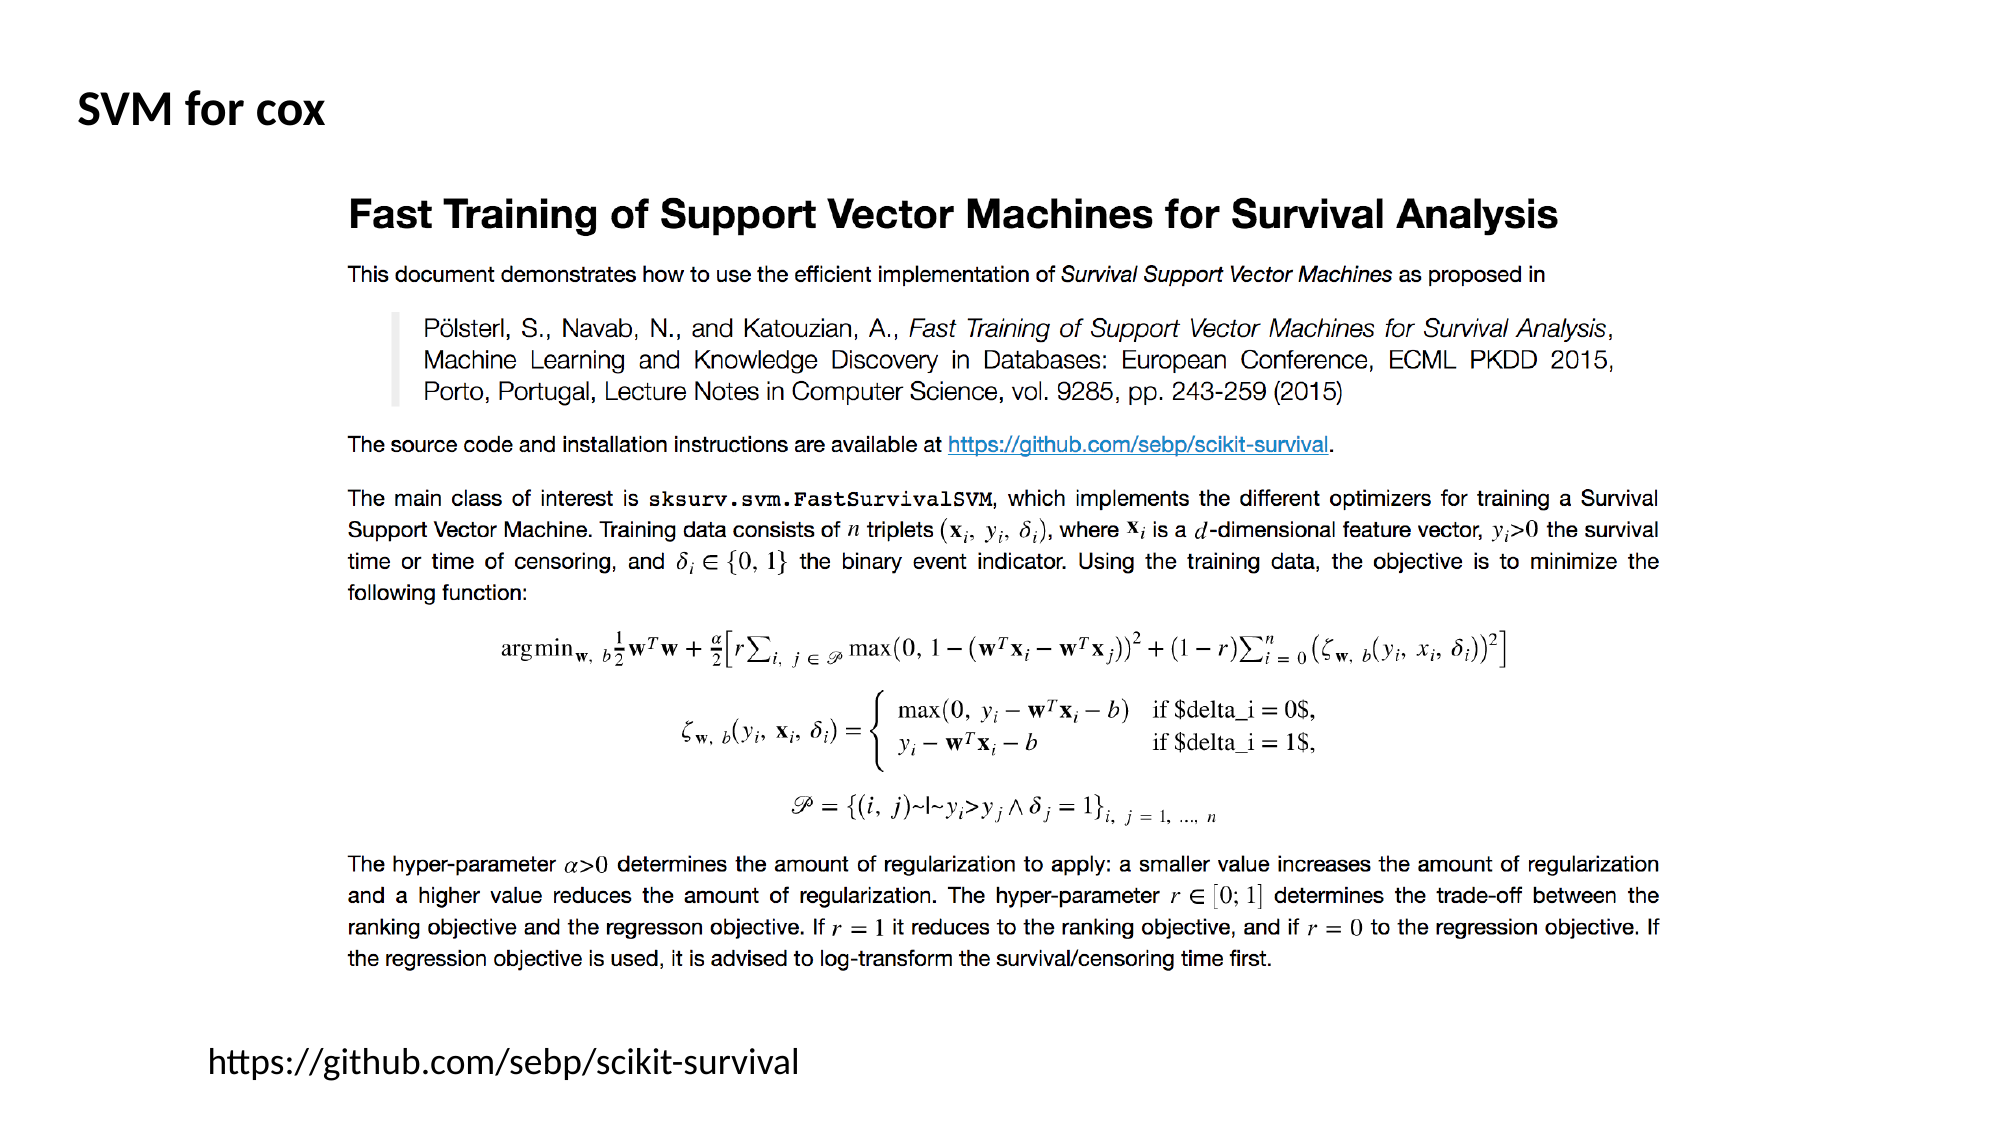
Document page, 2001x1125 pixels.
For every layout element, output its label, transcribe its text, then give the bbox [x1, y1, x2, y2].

picture [314, 179, 1689, 994]
text_box https://github.com/sebp/scikit-survival [192, 1029, 816, 1090]
title SVM for cox [62, 0, 1788, 218]
